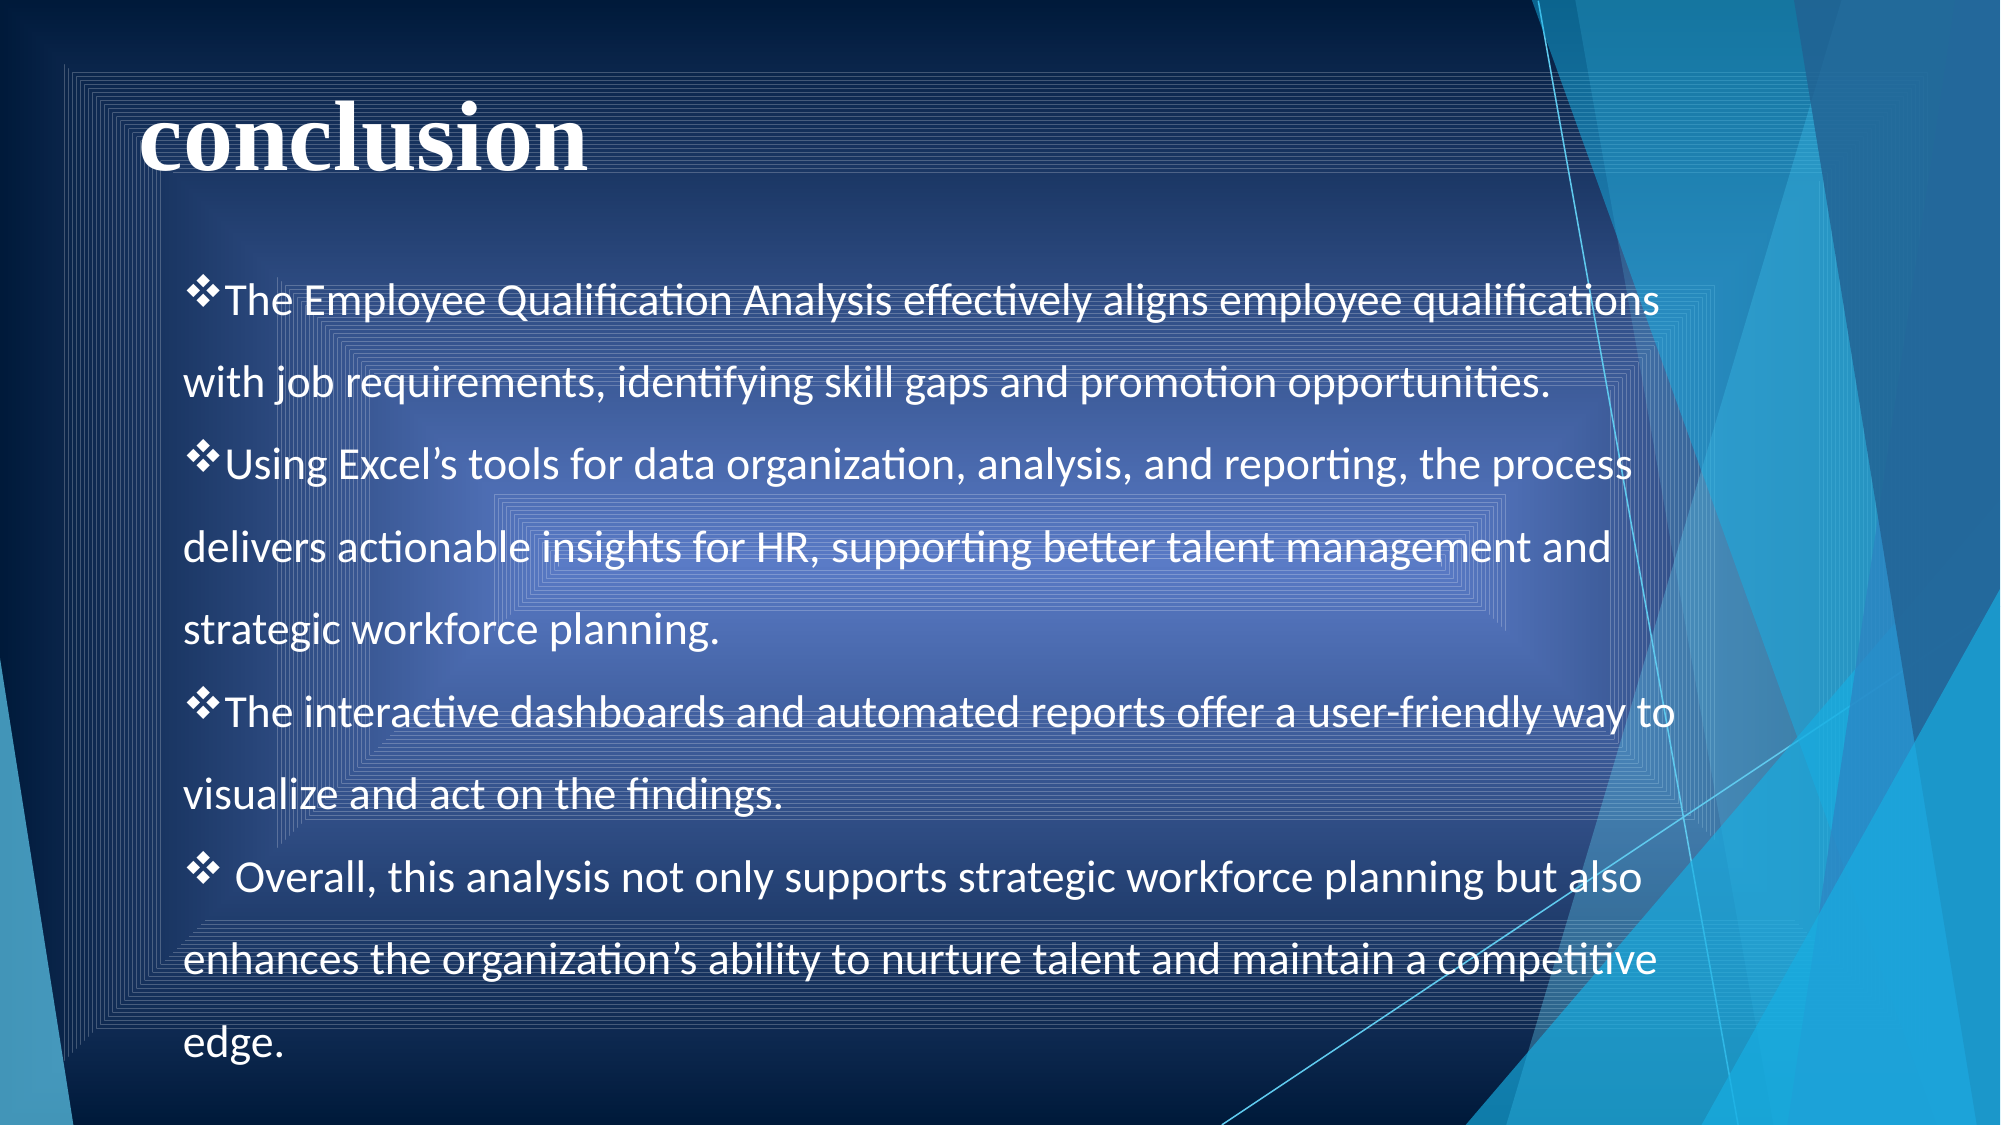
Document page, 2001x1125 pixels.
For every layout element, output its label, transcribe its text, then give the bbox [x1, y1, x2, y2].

text_box The Employee Qualification Analysis effectively aligns employee qualifications with job requirements, identifying skill gaps and promotion opportunities. Using Excel’s tools for data organization, analysis, and reporting, the process delivers actionable insights for HR, supporting better talent management and strategic workforce planning. The interactive dashboards and automated reports offer a user-friendly way to visualize and act on the findings. Overall, this analysis not only supports strategic workforce planning but also enhances the organization’s ability to nurture talent and maintain a competitive edge. [167, 234, 1739, 1125]
title conclusion [123, 62, 1877, 189]
